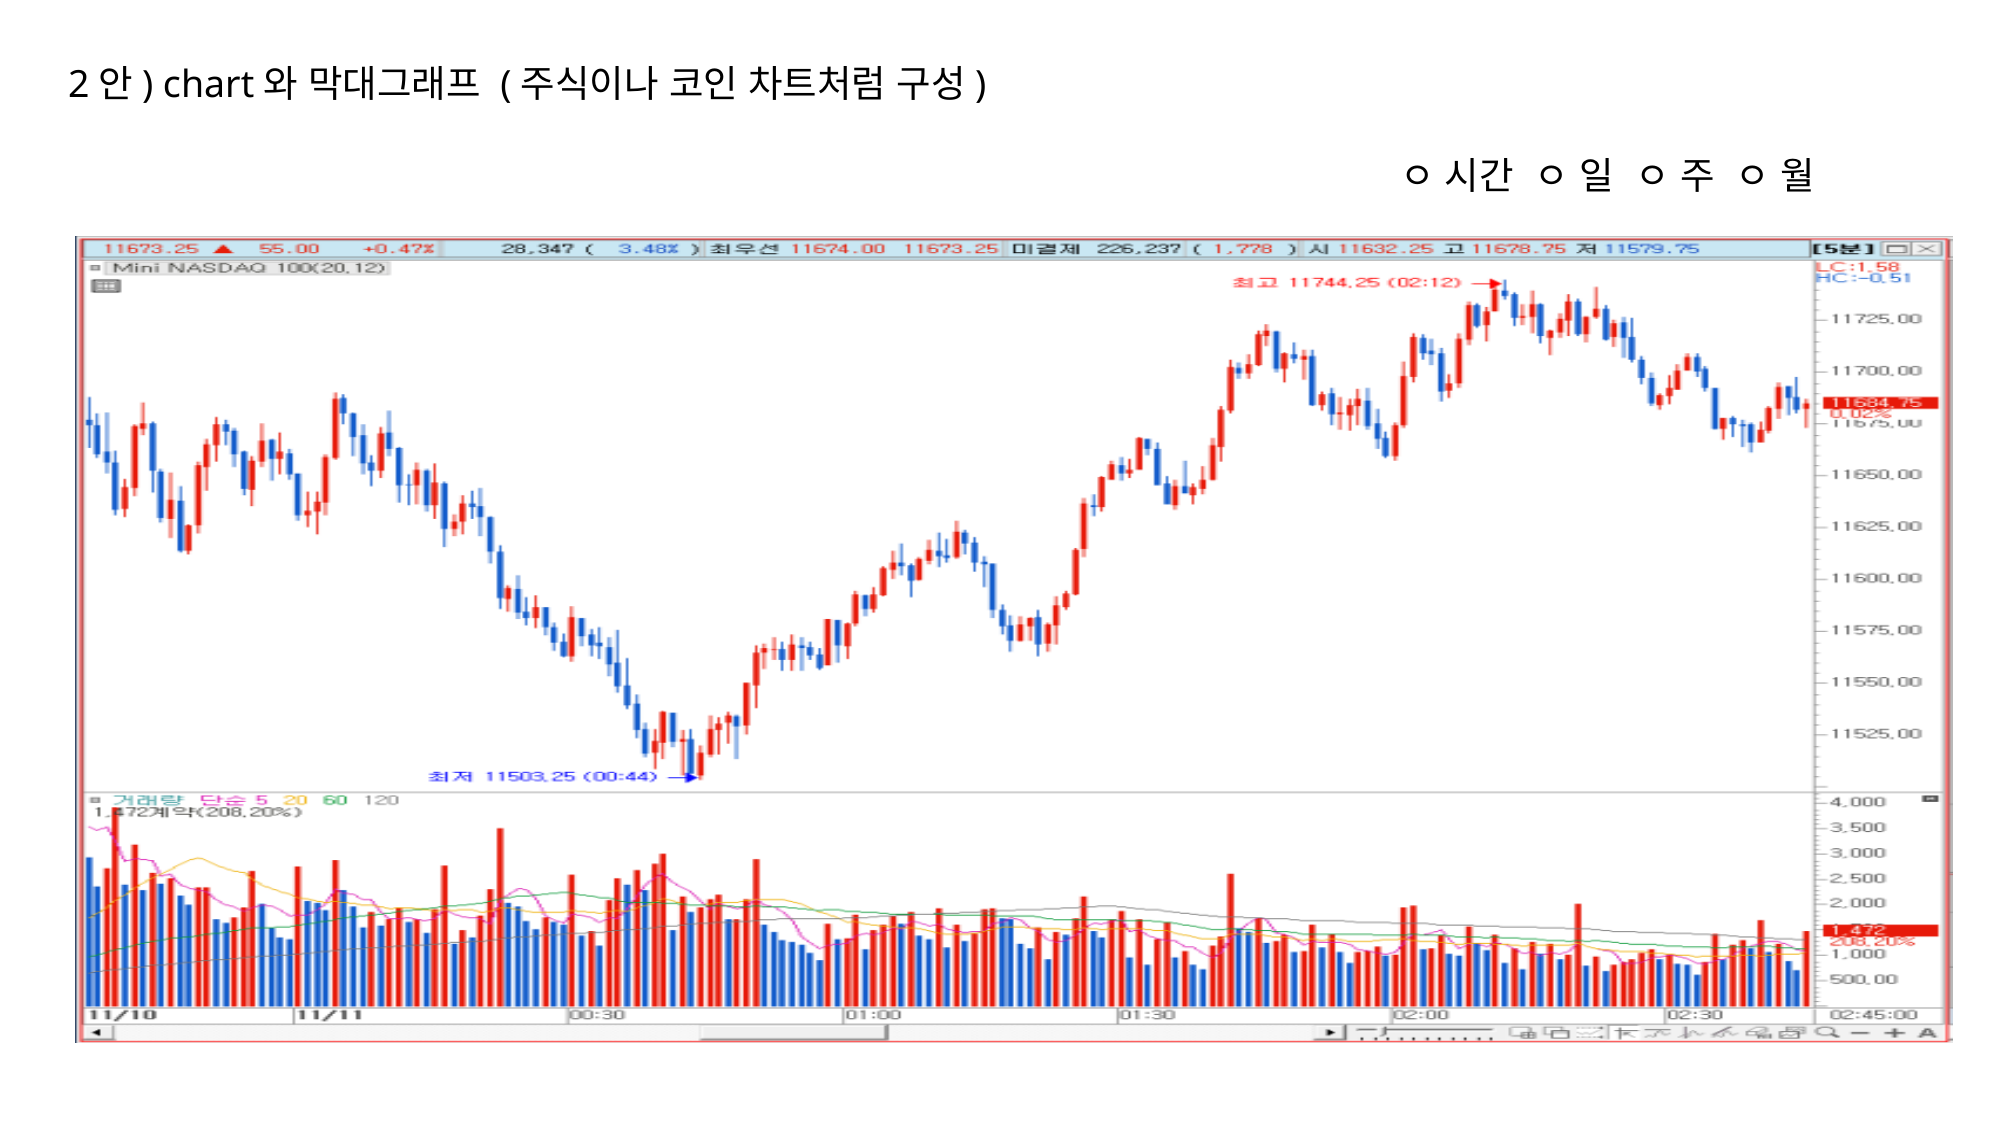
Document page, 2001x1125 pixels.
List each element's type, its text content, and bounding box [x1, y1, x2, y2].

text_box 2안) chart와 막대그래프 (주식이나 코인 차트처럼 구성) [53, 52, 1002, 113]
picture [75, 236, 1953, 1043]
text_box ㅇ 시간 ㅇ 일 ㅇ 주 ㅇ 월 [1385, 144, 2000, 204]
